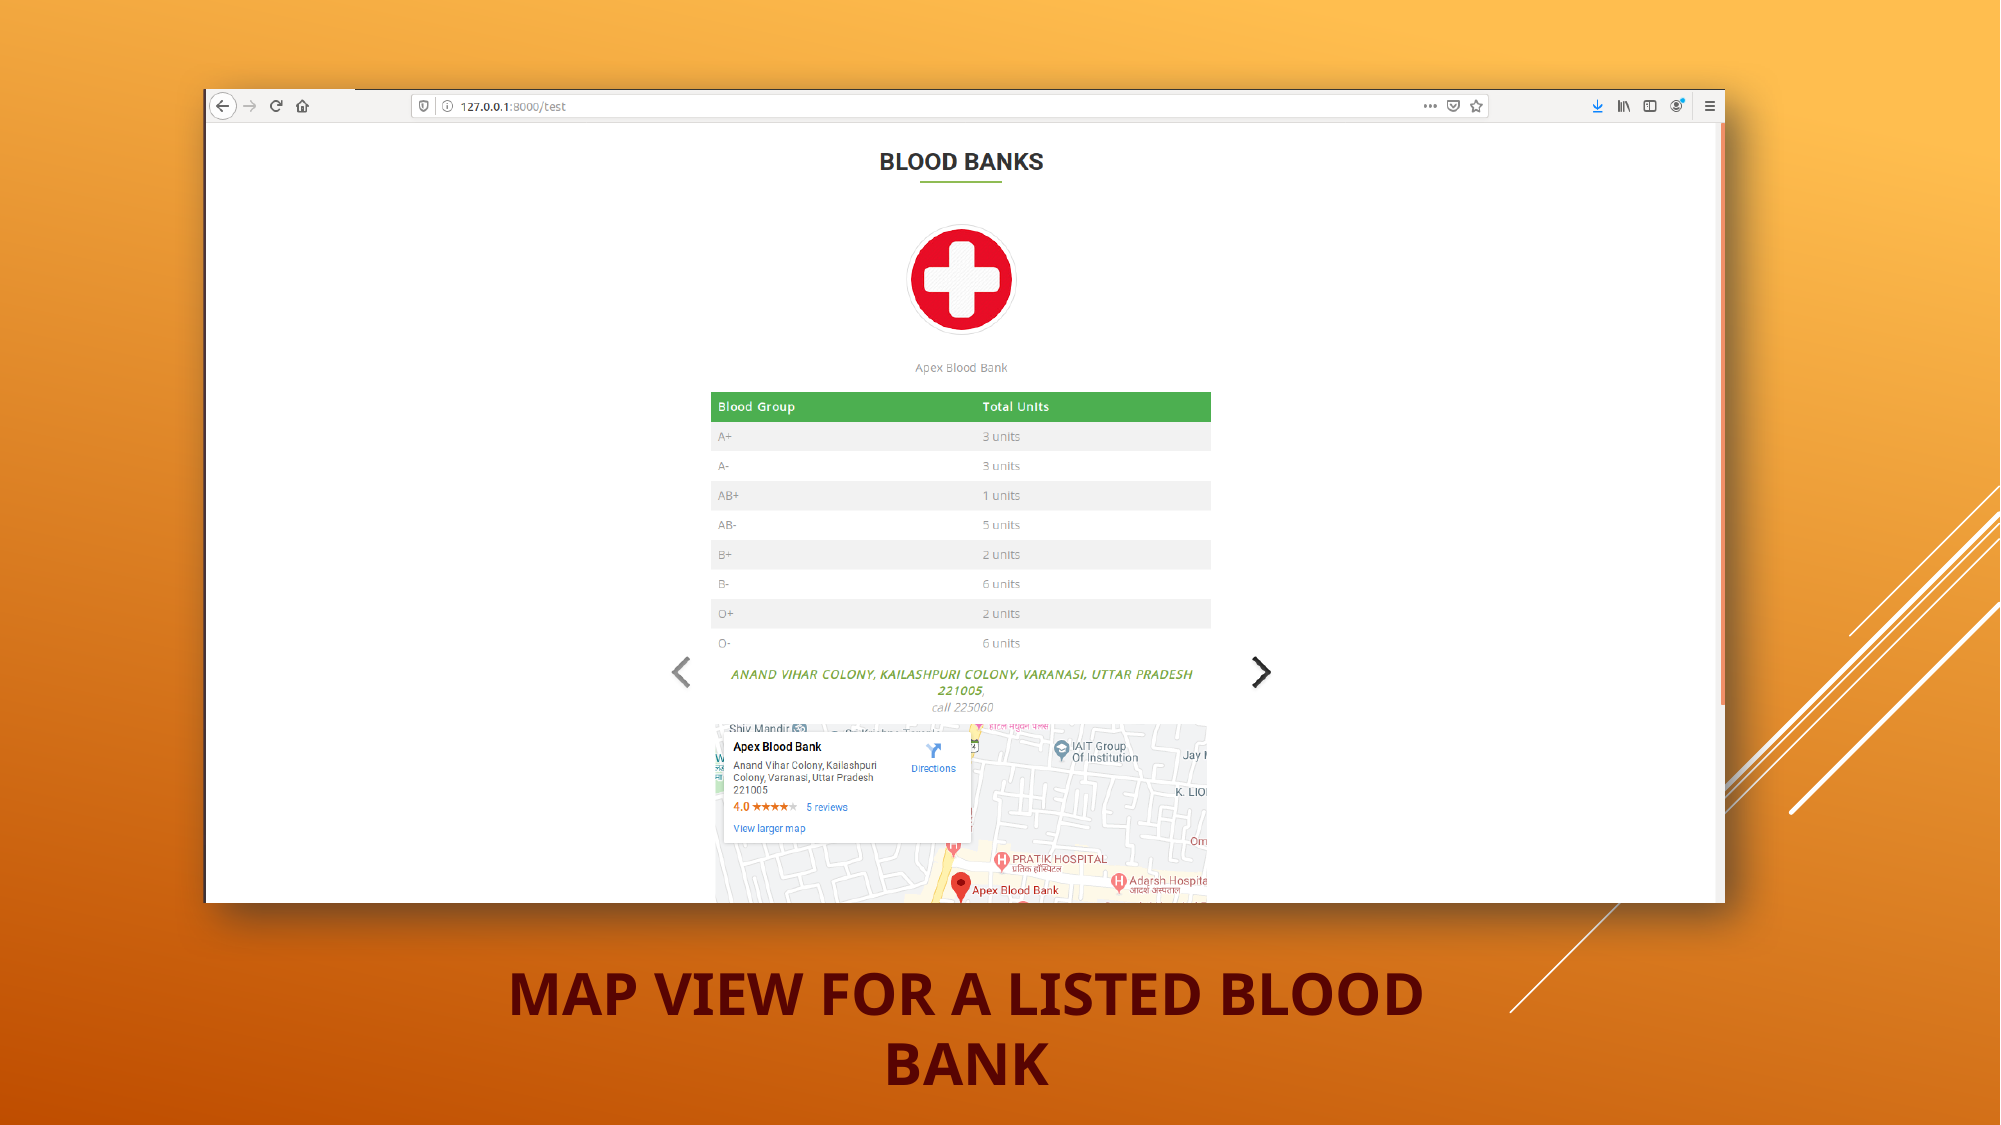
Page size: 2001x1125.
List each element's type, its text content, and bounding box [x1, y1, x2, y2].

text_box MAP VIEW FOR A LISTED BLOOD BANK [404, 949, 1529, 1105]
picture [203, 88, 1726, 903]
